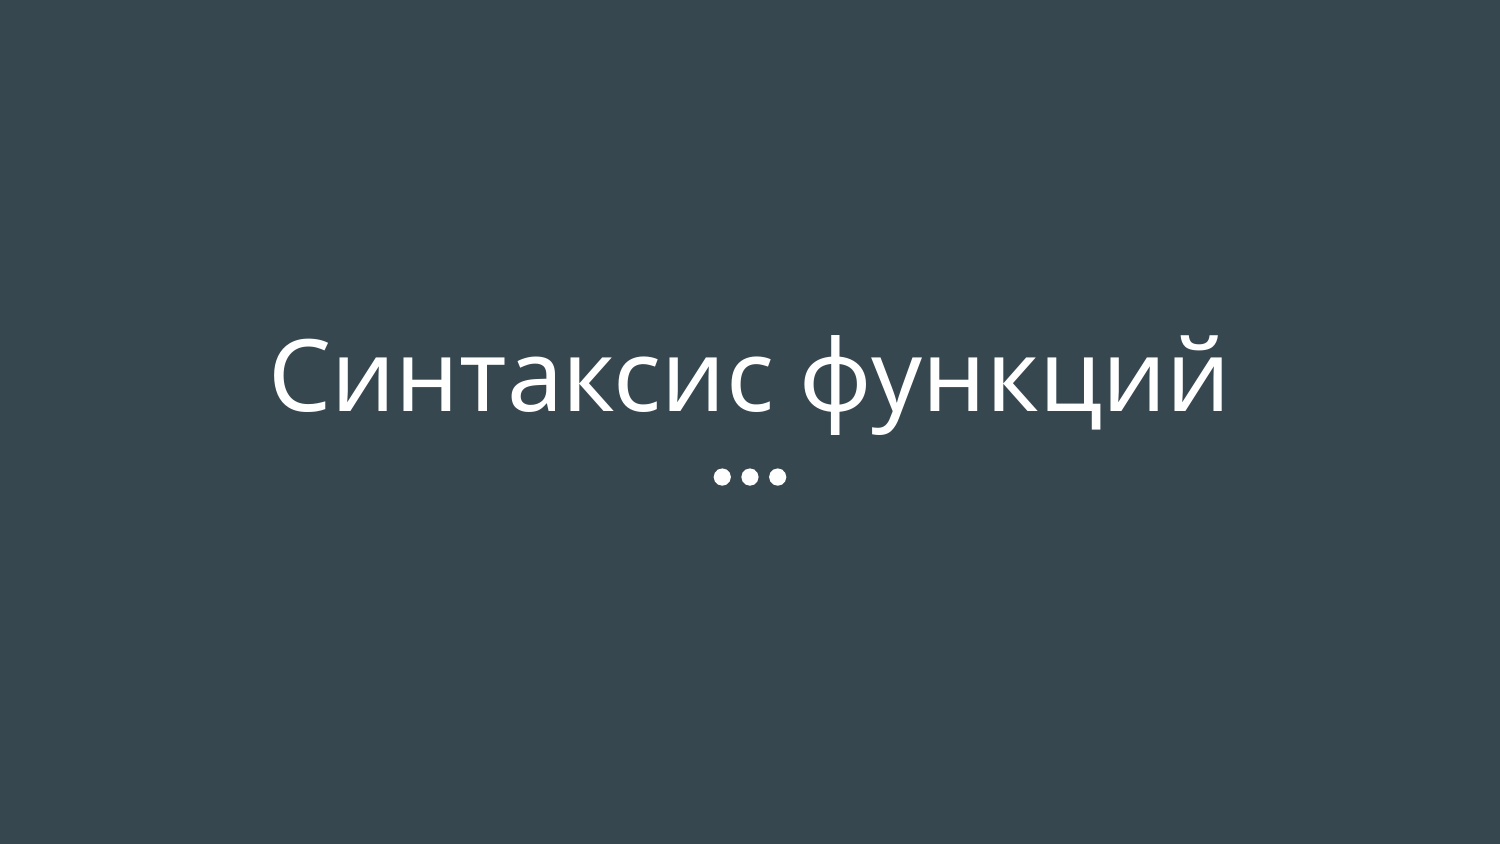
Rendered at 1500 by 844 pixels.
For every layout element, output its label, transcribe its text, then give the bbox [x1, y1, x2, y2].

title Синтаксис функций [110, 162, 1390, 447]
